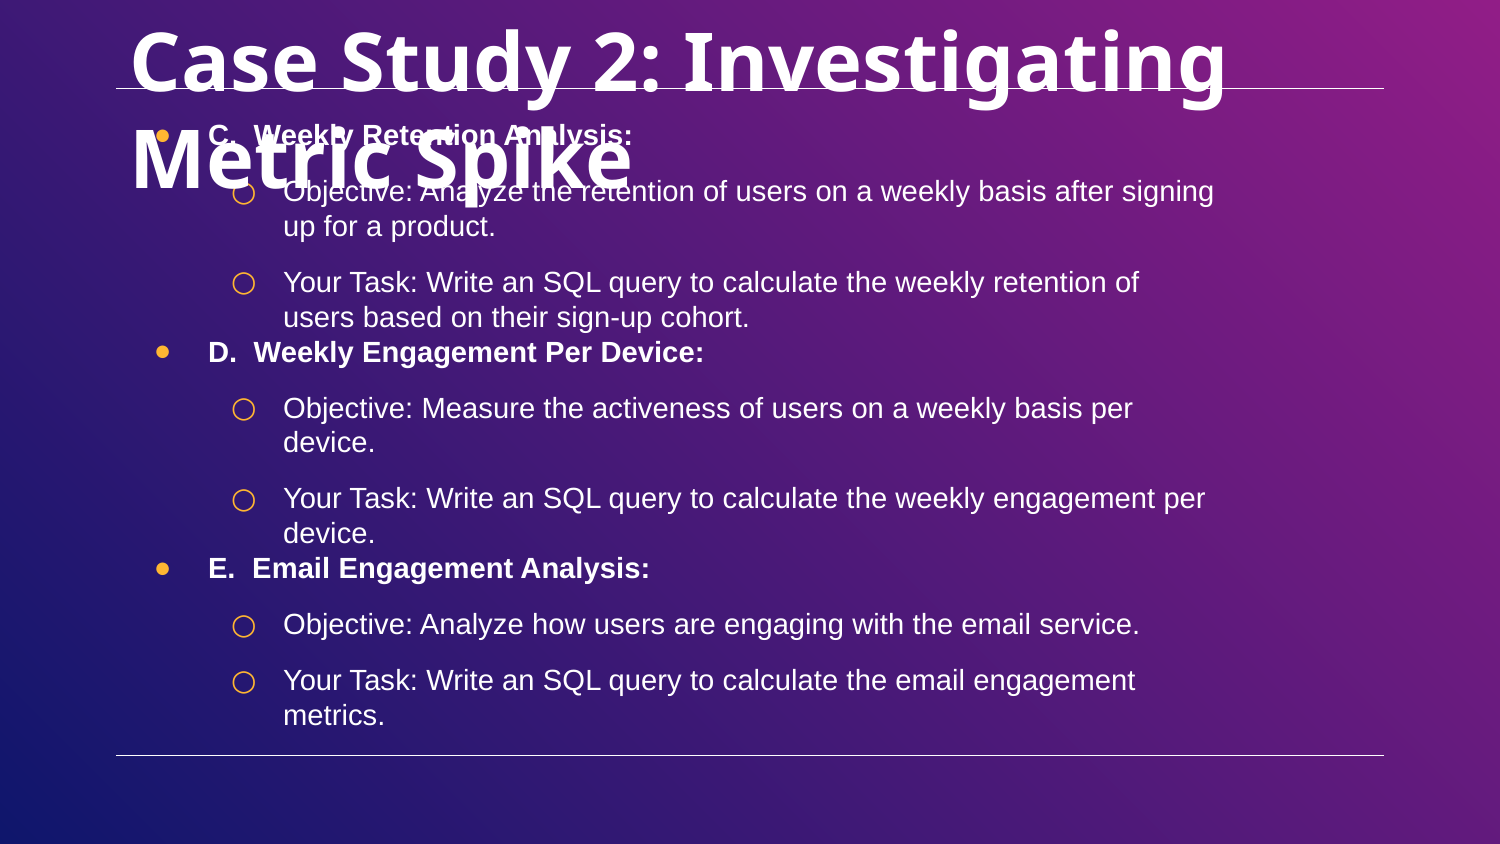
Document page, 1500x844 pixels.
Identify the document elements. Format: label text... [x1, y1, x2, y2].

text_box Case Study 2: Investigating Metric Spike [114, 0, 1305, 85]
list C. Weekly Retention Analysis: Objective: Analyze the retention of users on a weekly basis after signing up for a product. Your Task: Write an SQL query to calculate the weekly retention of users based on their sign-up cohort. D. Weekly Engagement Per Device: Objective: Measure the activeness of users on a weekly basis per device. Your Task: Write an SQL query to calculate the weekly engagement per device. E. Email Engagement Analysis: Objective: Analyze how users are engaging with the email service. Your Task: Write an SQL query to calculate the email engagement metrics. [118, 101, 1232, 756]
